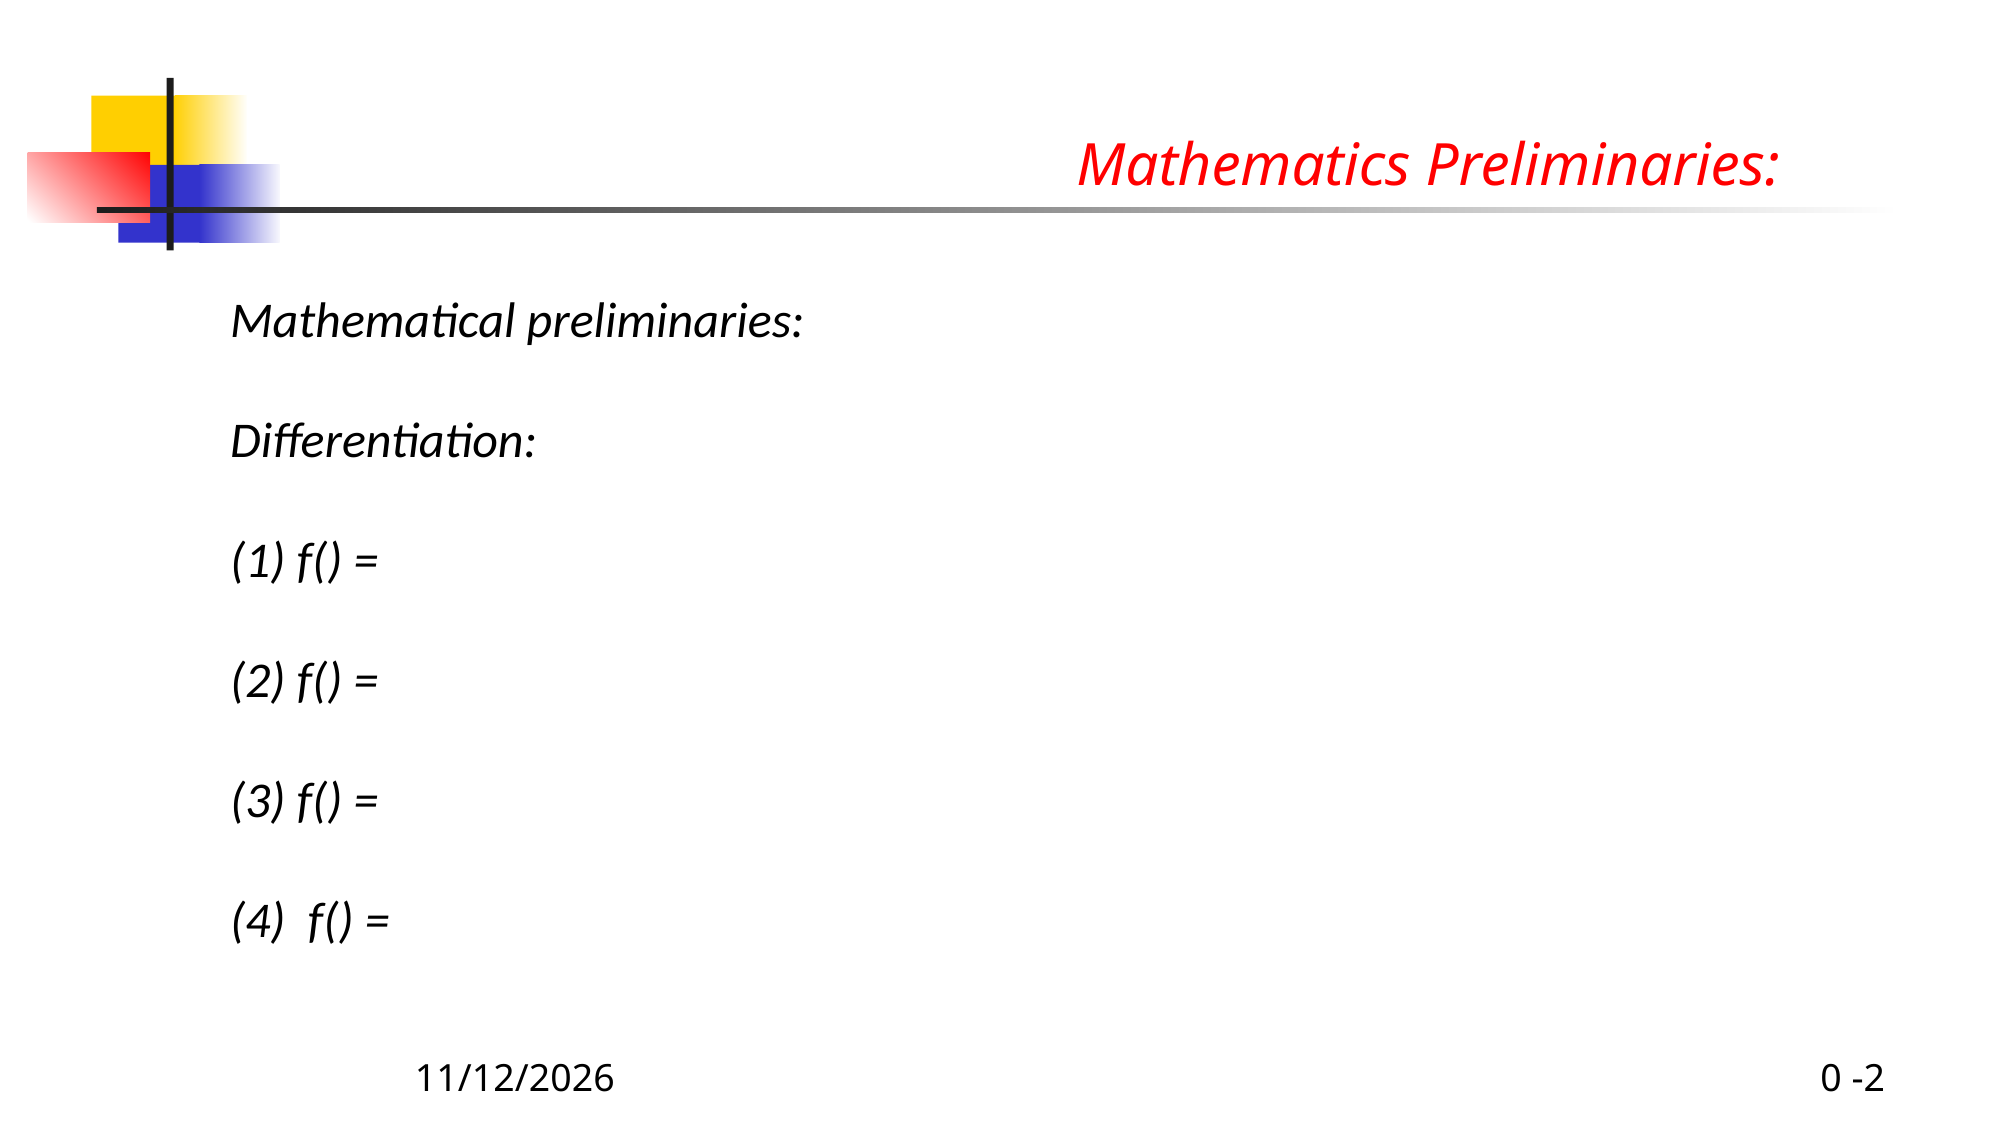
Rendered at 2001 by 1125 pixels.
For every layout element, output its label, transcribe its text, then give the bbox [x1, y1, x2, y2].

slide_number 0 -2 [1483, 1037, 1900, 1113]
title Mathematics Preliminaries: [438, 16, 1795, 205]
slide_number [399, 1037, 713, 1113]
